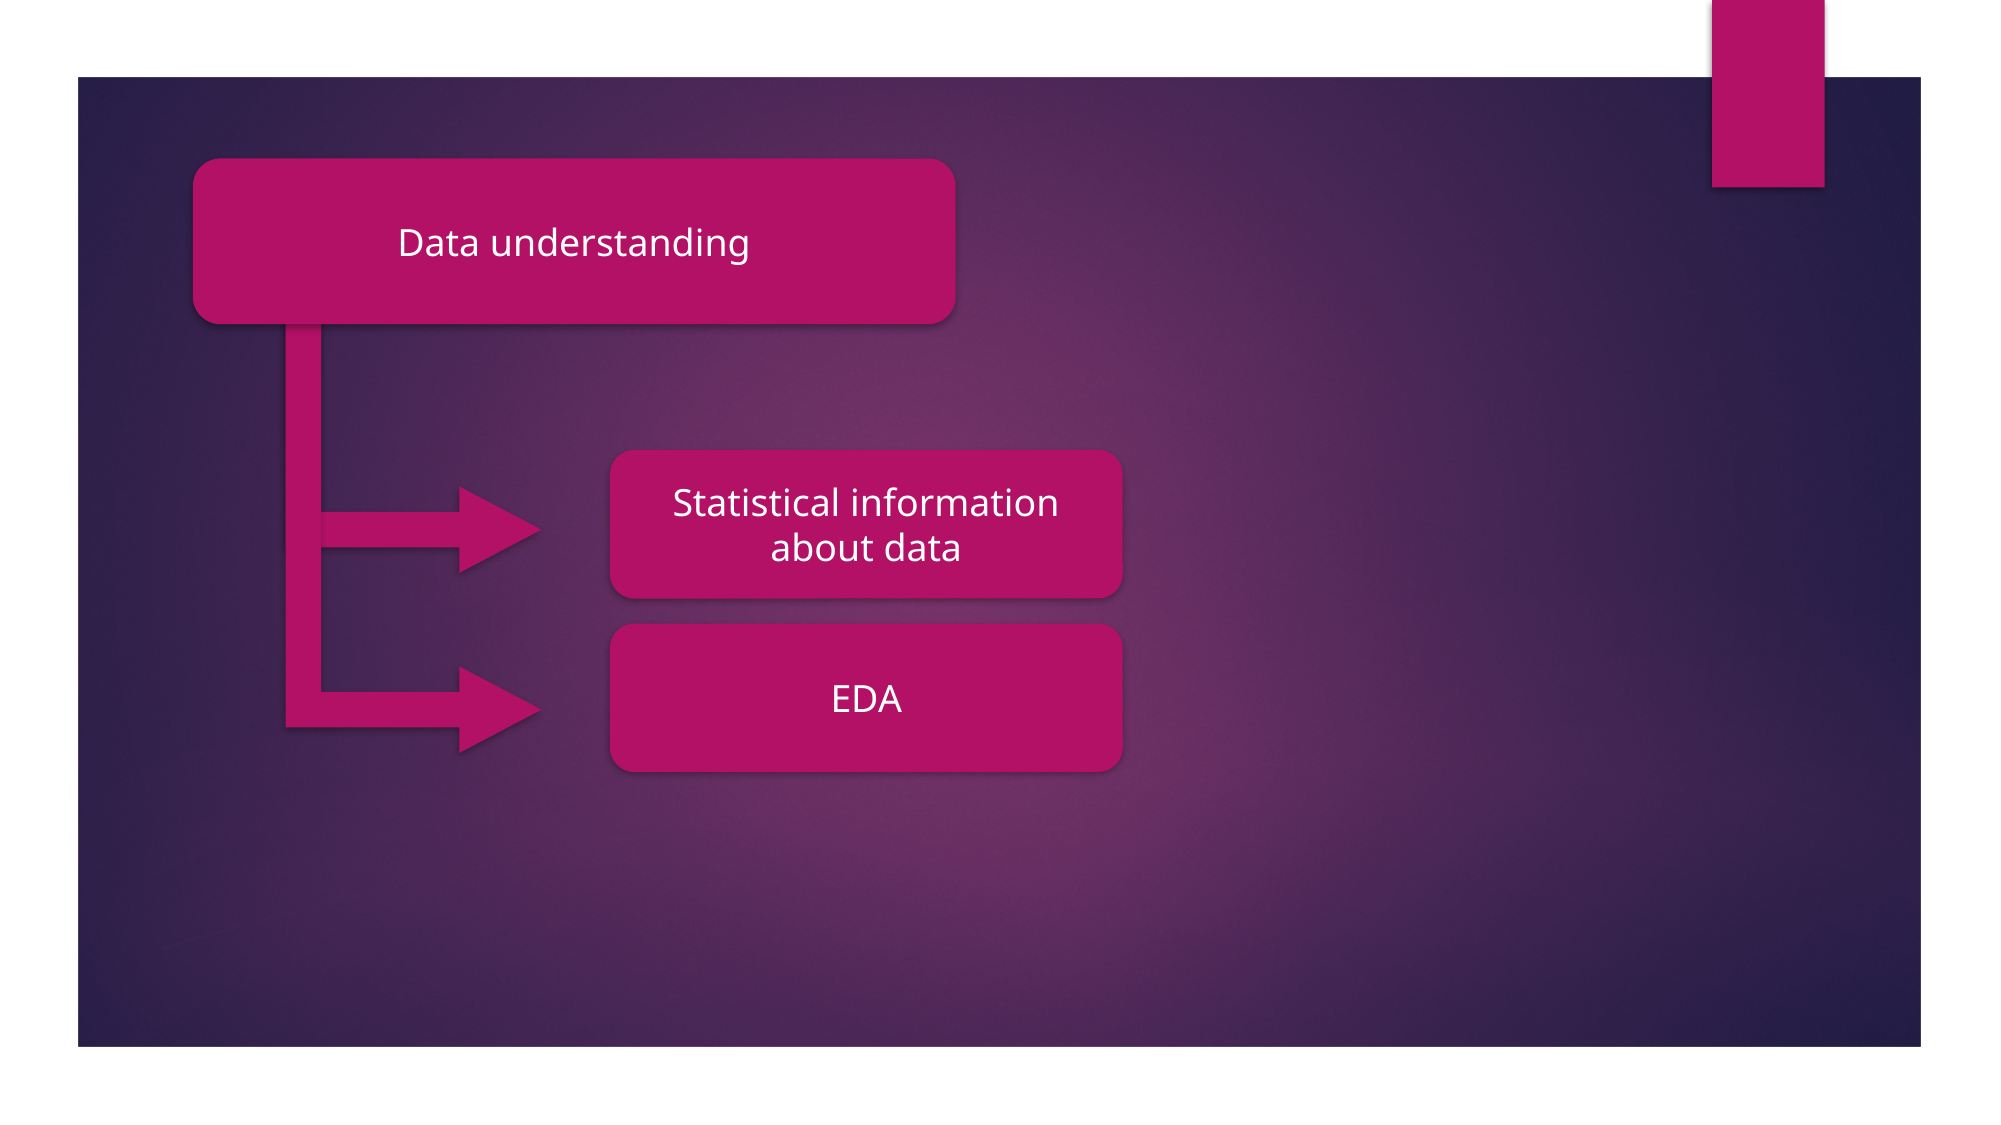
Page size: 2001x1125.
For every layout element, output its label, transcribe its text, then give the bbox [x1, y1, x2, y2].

text_box Statistical information about data [608, 448, 1125, 601]
text_box [327, 485, 543, 575]
text_box EDA [608, 621, 1125, 774]
text_box [284, 335, 543, 755]
text_box Data understanding [191, 156, 958, 326]
